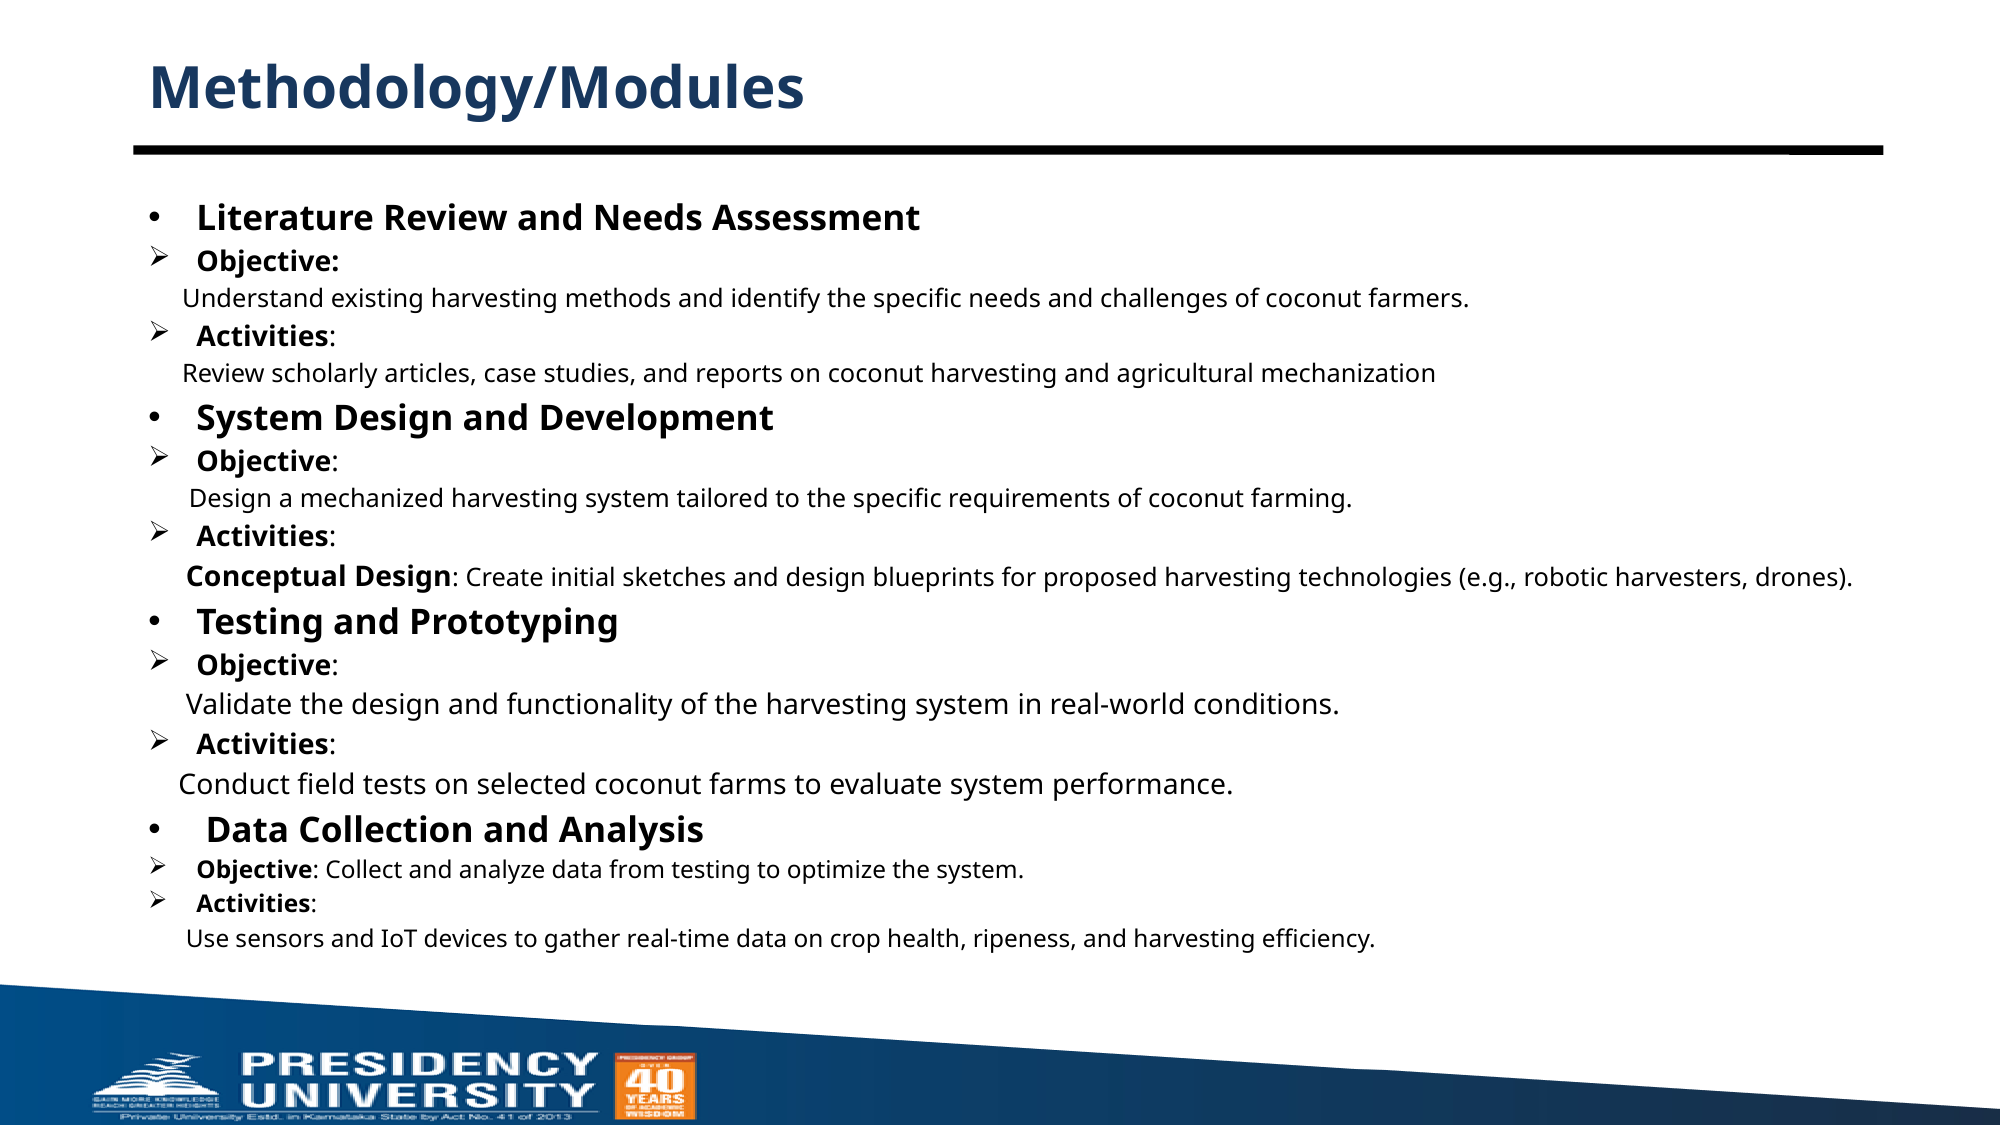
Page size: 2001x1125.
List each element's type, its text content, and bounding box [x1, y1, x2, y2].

list Literature Review and Needs Assessment Objective: Understand existing harvesting methods and identify the specific needs and challenges of coconut farmers. Activities: Review scholarly articles, case studies, and reports on coconut harvesting and agricultural mechanization System Design and Development Objective: Design a mechanized harvesting system tailored to the specific requirements of coconut farming. Activities: Conceptual Design: Create initial sketches and design blueprints for proposed harvesting technologies (e.g., robotic harvesters, drones). Testing and Prototyping Objective: Validate the design and functionality of the harvesting system in real-world conditions. Activities: Conduct field tests on selected coconut farms to evaluate system performance. Data Collection and Analysis Objective: Collect and analyze data from testing to optimize the system. Activities: Use sensors and IoT devices to gather real-time data on crop health, ripeness, and harvesting efficiency. [133, 187, 1884, 1000]
picture [0, 982, 2000, 1125]
title Methodology/Modules [133, 45, 1884, 125]
